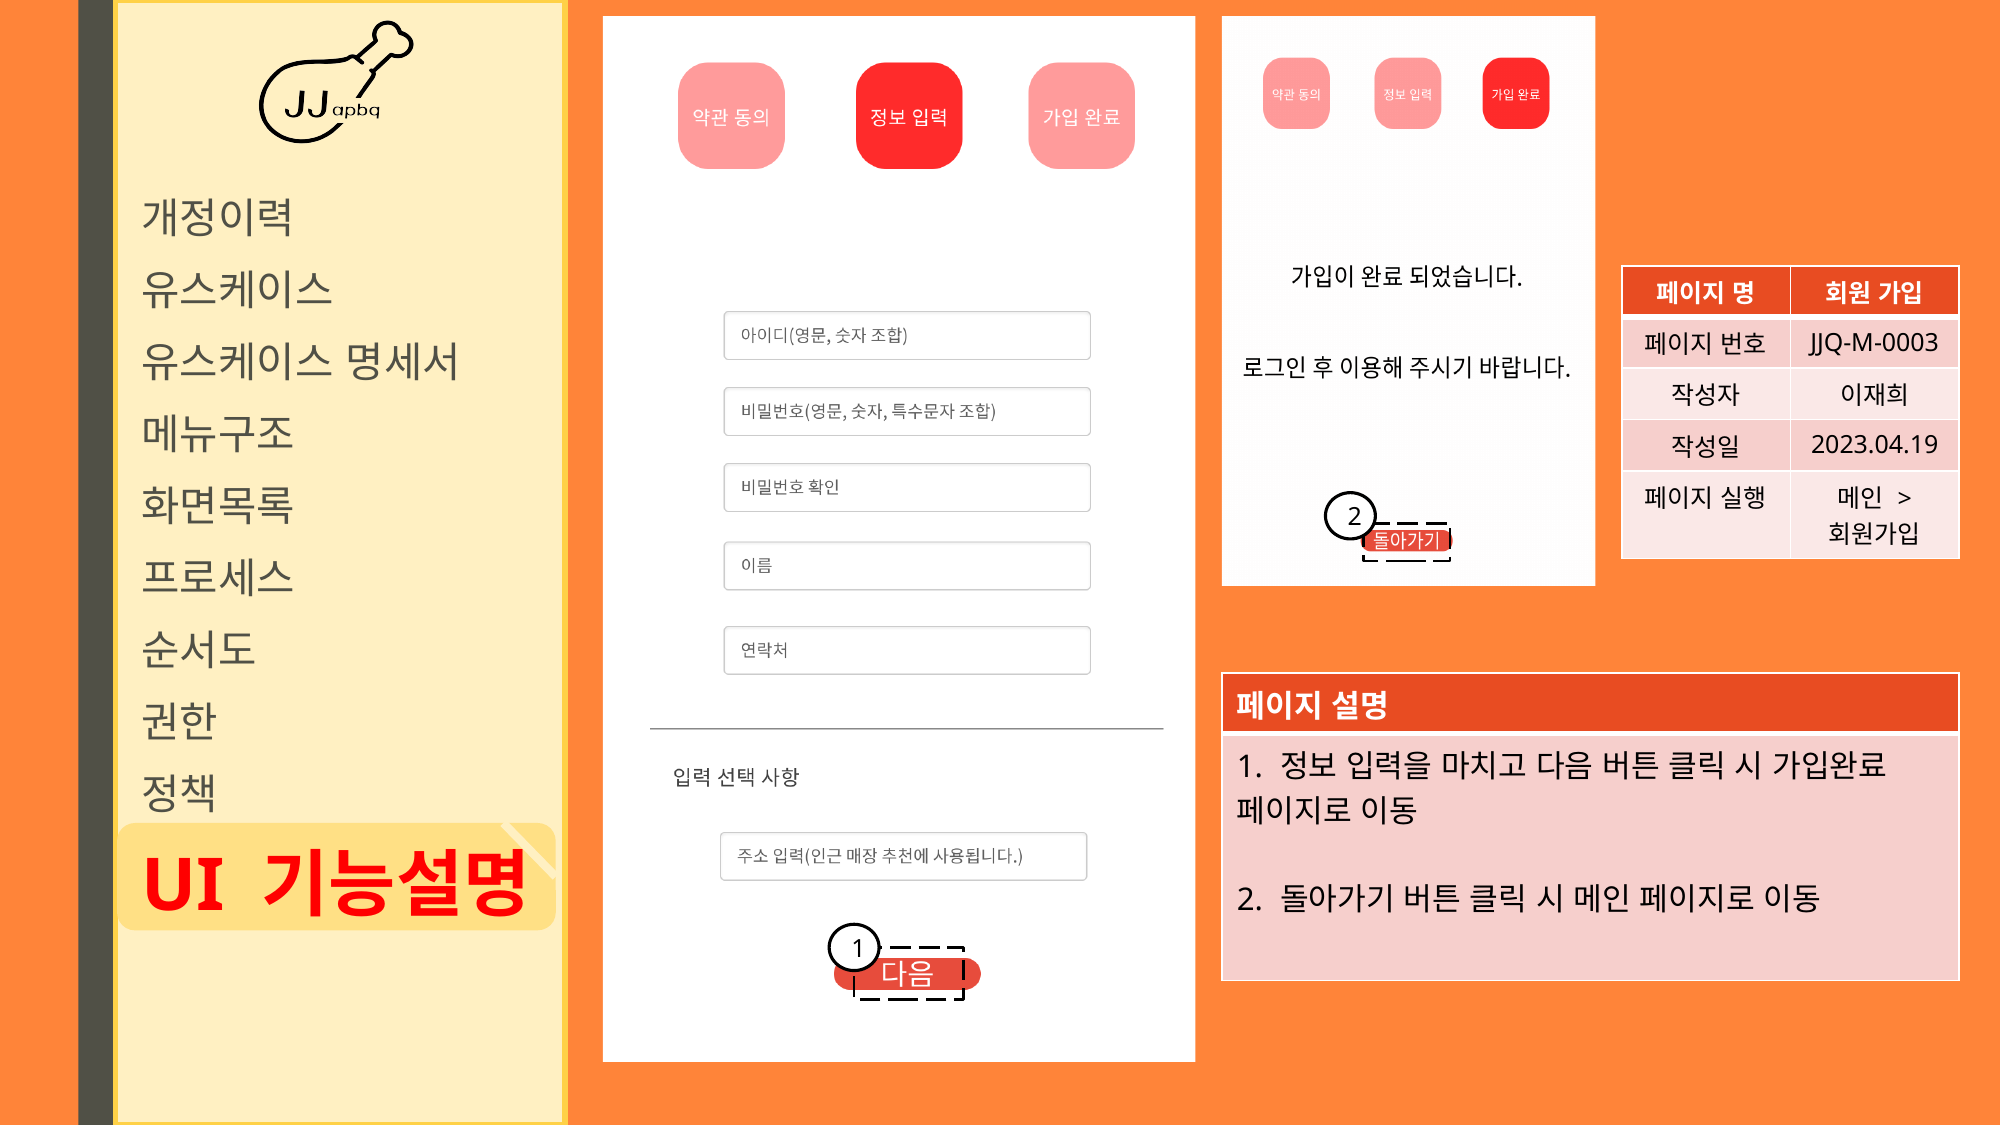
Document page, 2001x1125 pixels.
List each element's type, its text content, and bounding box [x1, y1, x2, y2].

table_cell 메인 > 회원가입 [1791, 472, 1958, 558]
table_cell 페이지 실행 [1623, 472, 1790, 558]
text_box 개정이력 유스케이스 유스케이스 명세서 메뉴구조 화면목록 프로세스 순서도 권한 정책 UI 기능설명 [126, 187, 593, 1000]
table_header 페이지 설명 [1223, 674, 1958, 731]
picture [1221, 16, 1596, 586]
table_header 회원 가입 [1791, 267, 1958, 314]
table_cell 작성자 [1623, 369, 1790, 419]
text_box [113, 0, 568, 1125]
picture [602, 16, 1196, 1062]
text_box [114, 822, 126, 932]
table_cell 작성일 [1623, 420, 1790, 470]
table_header 페이지 명 [1623, 267, 1790, 314]
table_cell 2023.04.19 [1791, 420, 1958, 470]
table_cell 이재희 [1791, 369, 1958, 419]
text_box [503, 823, 556, 877]
picture [253, 16, 417, 151]
table_cell 1. 정보 입력을 마치고 다음 버튼 클릭 시 가입완료 페이지로 이동 2. 돌아가기 버튼 클릭 시 메인 페이지로 이동 [1223, 736, 1958, 980]
table_cell 페이지 번호 [1623, 320, 1790, 367]
table_cell JJQ-M-0003 [1791, 320, 1958, 367]
